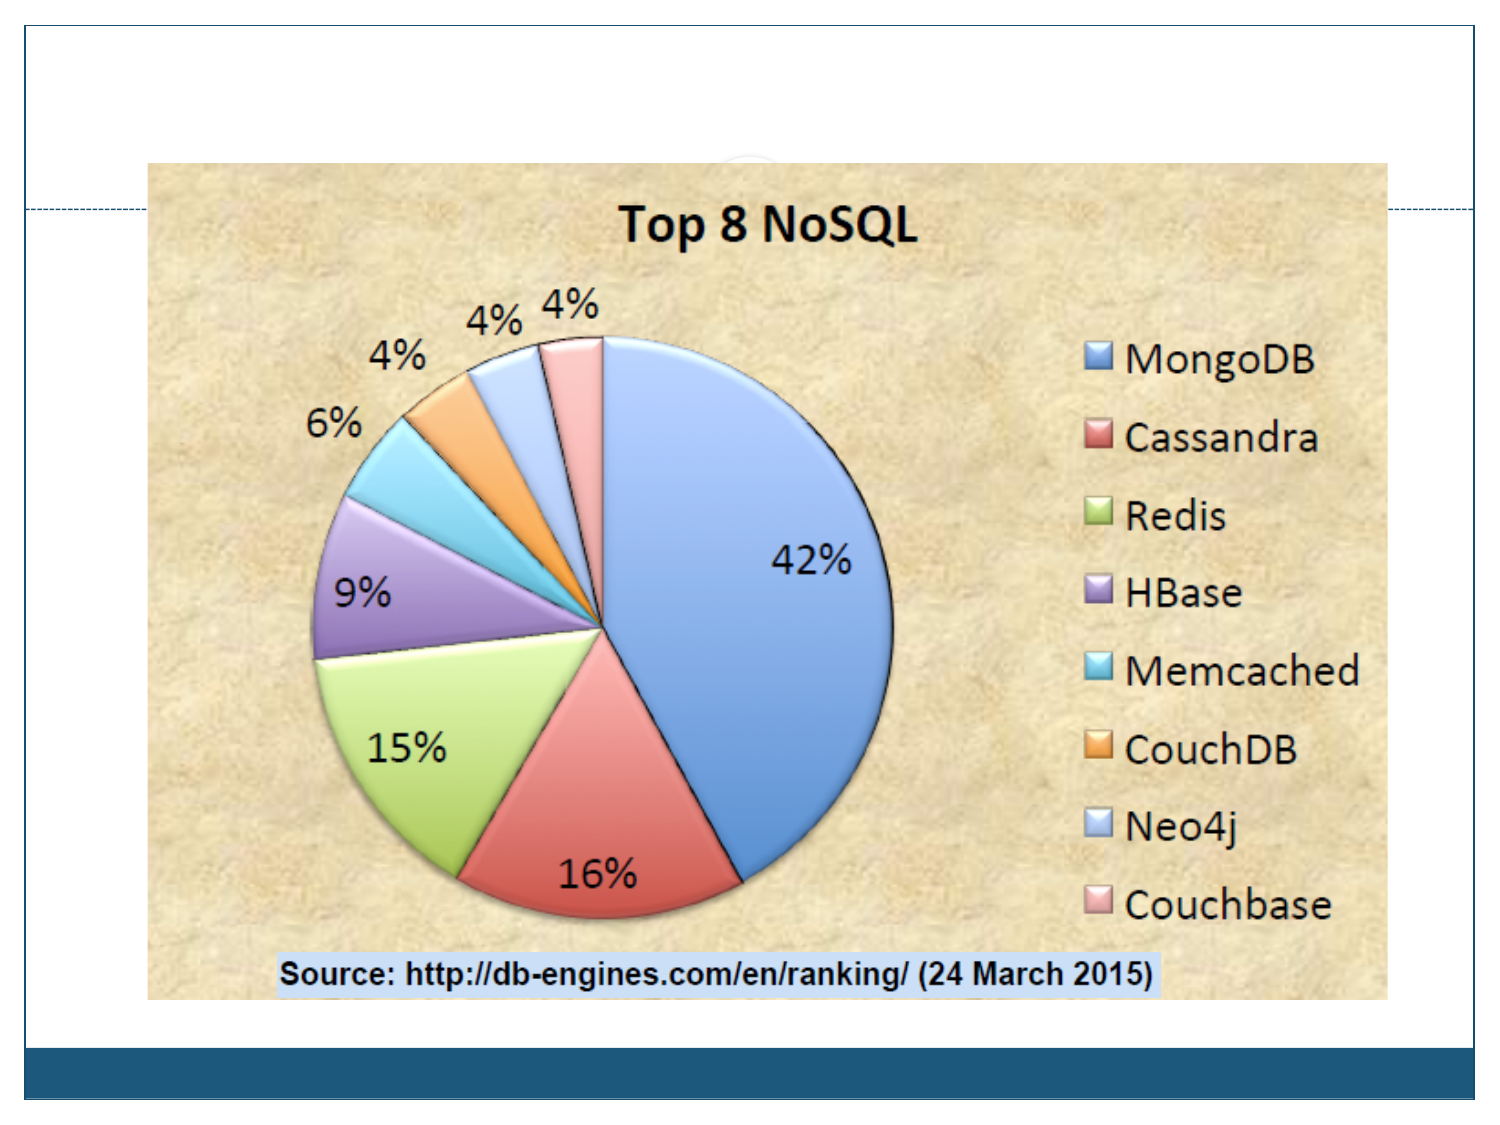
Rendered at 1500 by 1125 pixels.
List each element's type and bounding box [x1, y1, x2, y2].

picture [147, 163, 1388, 1000]
